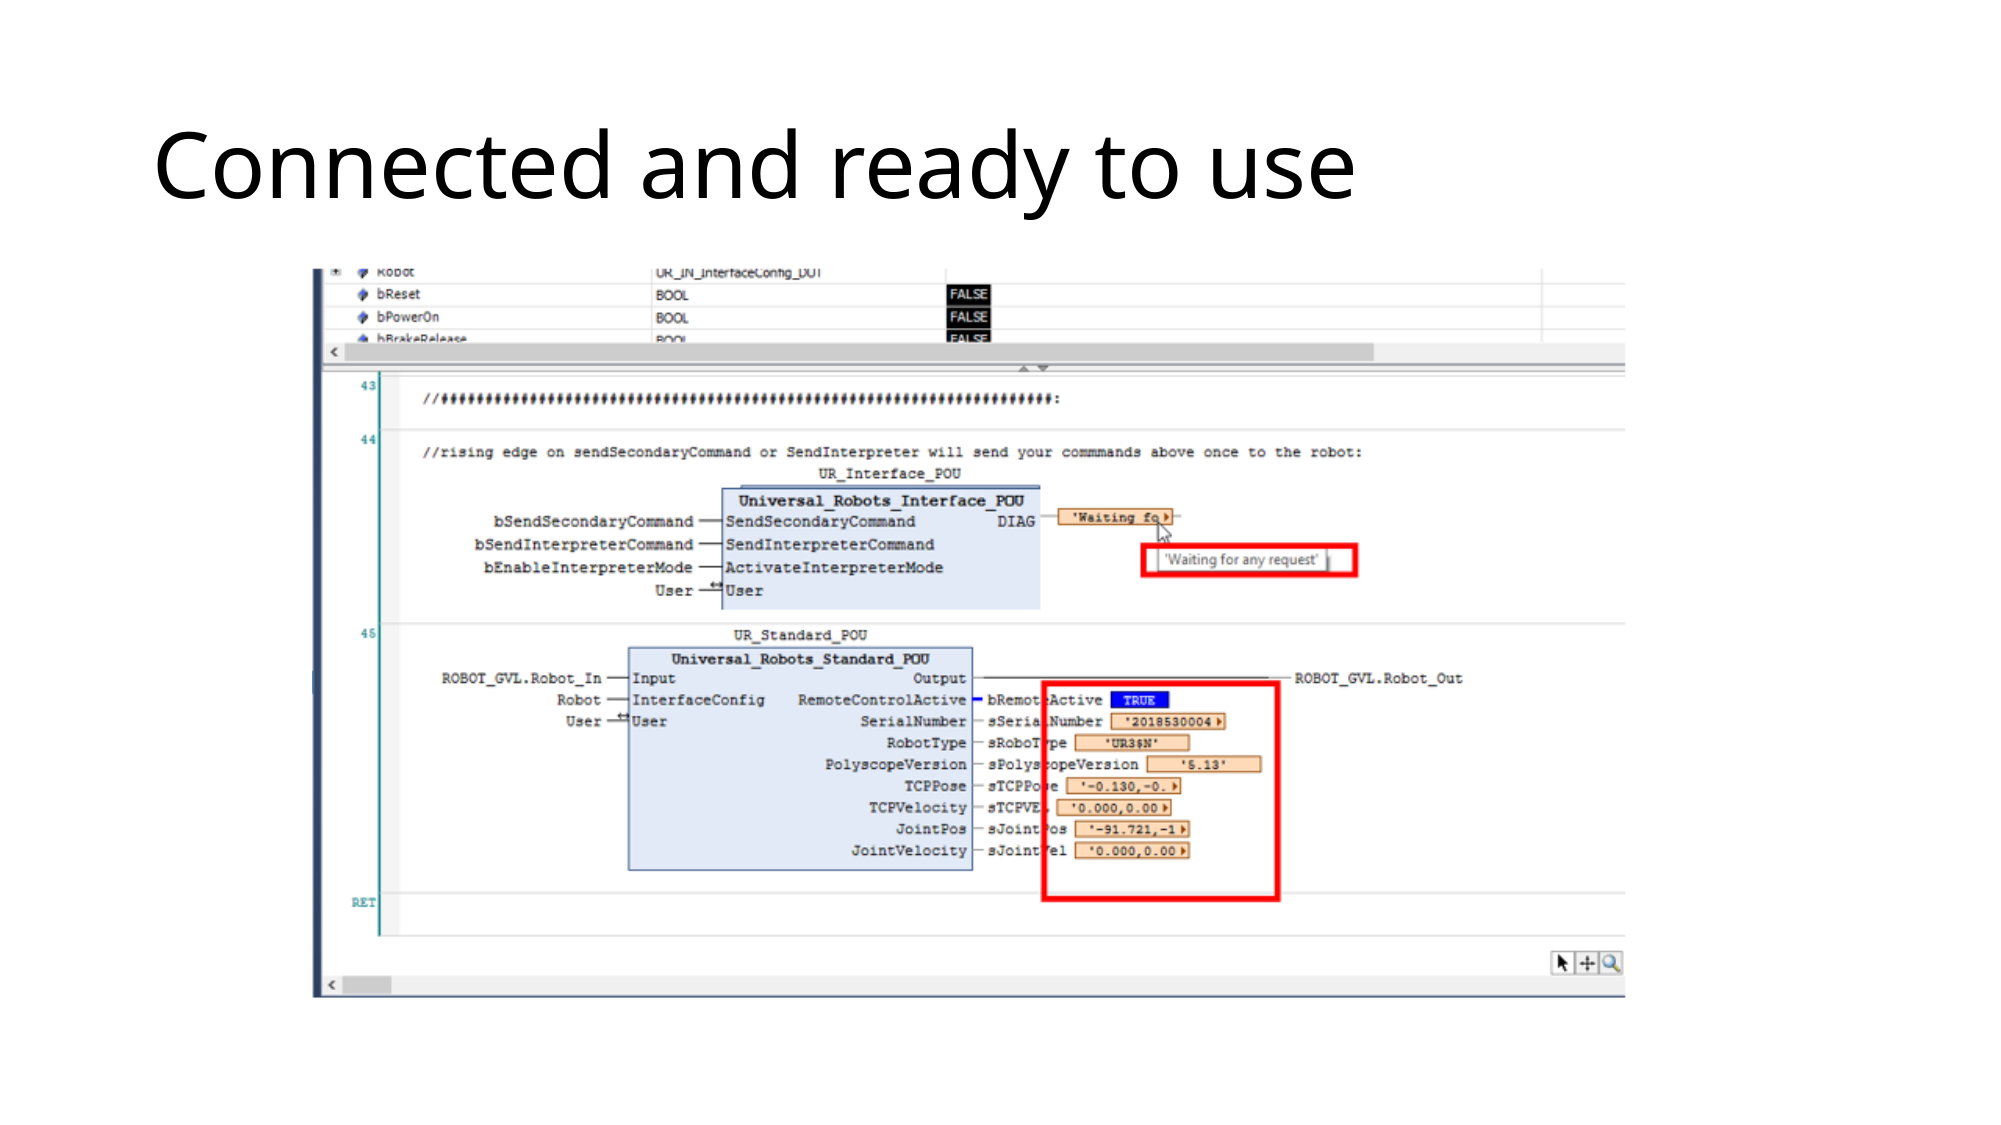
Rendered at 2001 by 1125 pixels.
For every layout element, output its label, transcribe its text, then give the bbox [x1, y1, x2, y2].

title Connected and ready to use [137, 59, 1863, 278]
picture [312, 266, 1627, 1001]
